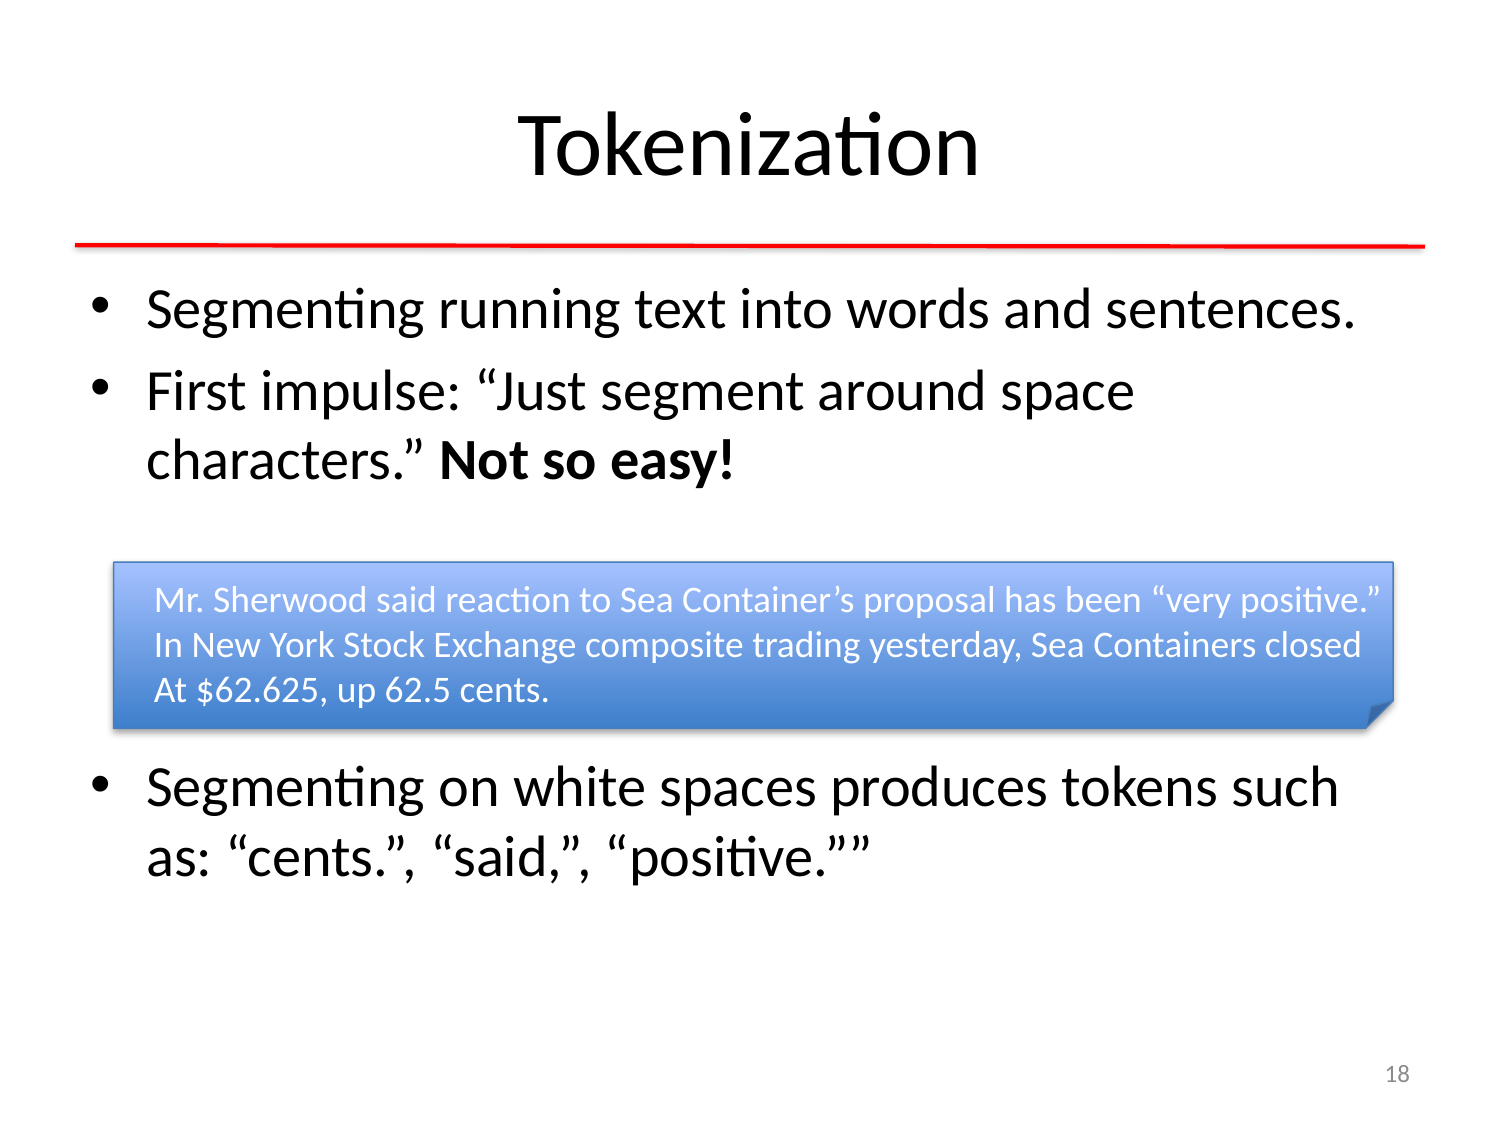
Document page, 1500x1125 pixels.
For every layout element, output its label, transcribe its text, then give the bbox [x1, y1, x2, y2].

slide_number 18 [1074, 1042, 1425, 1103]
title Tokenization [75, 45, 1425, 233]
text_box [112, 561, 1394, 730]
list Segmenting running text into words and sentences. First impulse: “Just segment around space characters.” Not so easy! Segmenting on white spaces produces tokens such as: “cents.”, “said,”, “positive.”” [75, 262, 1425, 532]
text_box Mr. Sherwood said reaction to Sea Container’s proposal has been “very positive.” In New York Stock Exchange composite trading yesterday, Sea Containers closed At $62.625, up 62.5 cents. [139, 568, 1398, 718]
